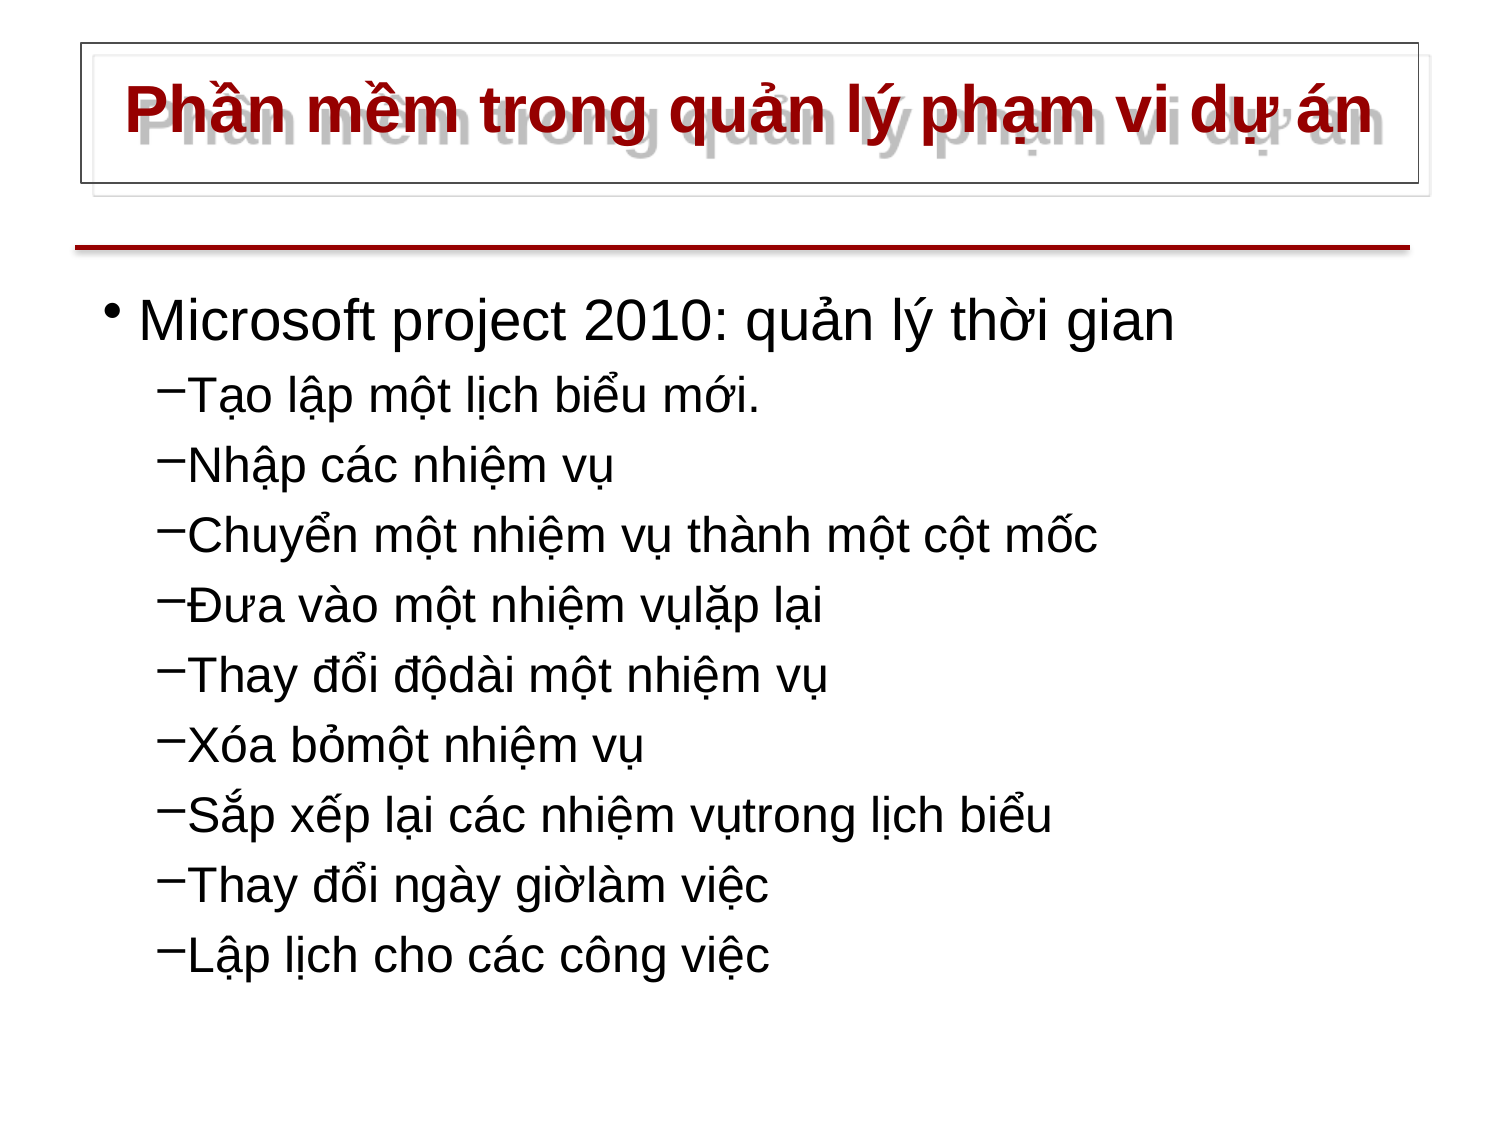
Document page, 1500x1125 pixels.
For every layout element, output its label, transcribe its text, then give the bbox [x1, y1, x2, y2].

title Phần mềm trong quản lý phạm vi dự án [80, 42, 1419, 184]
list Microsoft project 2010: quản lý thời gian Tạo lập một lịch biểu mới. Nhập các nhiệm vụ Chuyển một nhiệm vụ thành một cột mốc Đưa vào một nhiệm vụlặp lại Thay đổi độdài một nhiệm vụ Xóa bỏmột nhiệm vụ Sắp xếp lại các nhiệm vụtrong lịch biểu Thay đổi ngày giờlàm việc Lập lịch cho các công việc [87, 275, 1413, 1058]
